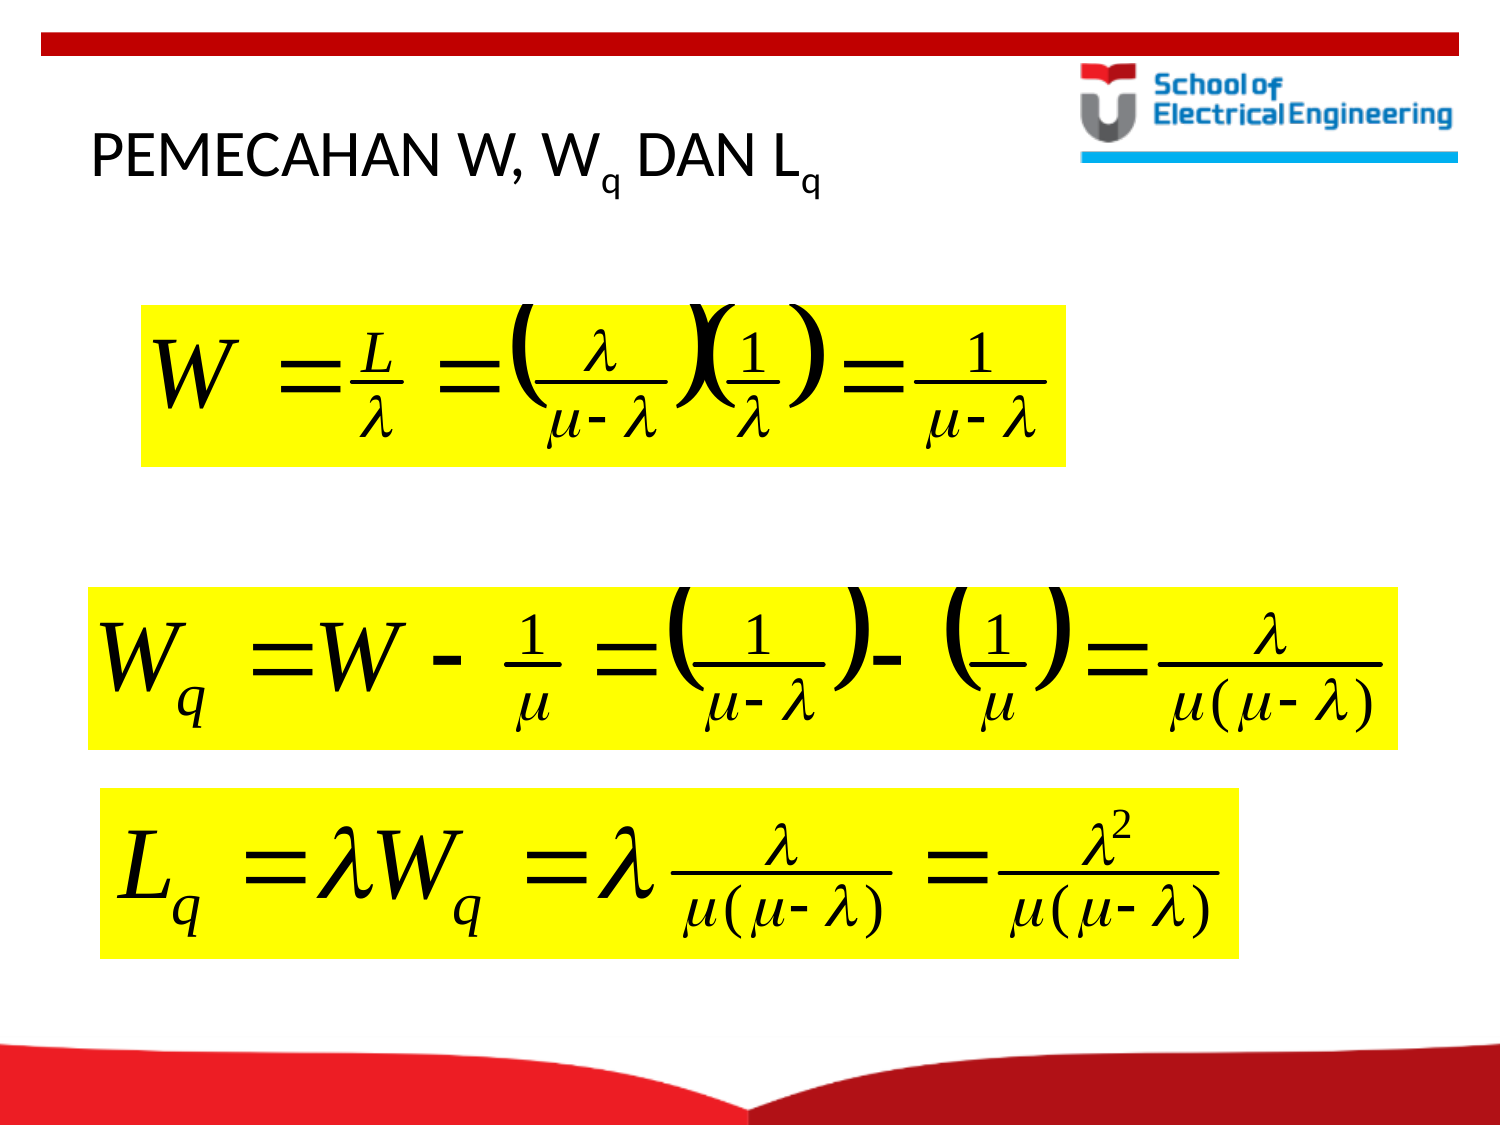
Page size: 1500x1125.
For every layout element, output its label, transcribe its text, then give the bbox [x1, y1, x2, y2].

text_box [87, 587, 1399, 751]
picture [0, 1036, 1500, 1125]
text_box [99, 787, 1240, 960]
title PEMECAHAN W, Wq DAN Lq [75, 78, 1074, 233]
picture [1073, 63, 1458, 163]
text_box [140, 304, 1066, 468]
